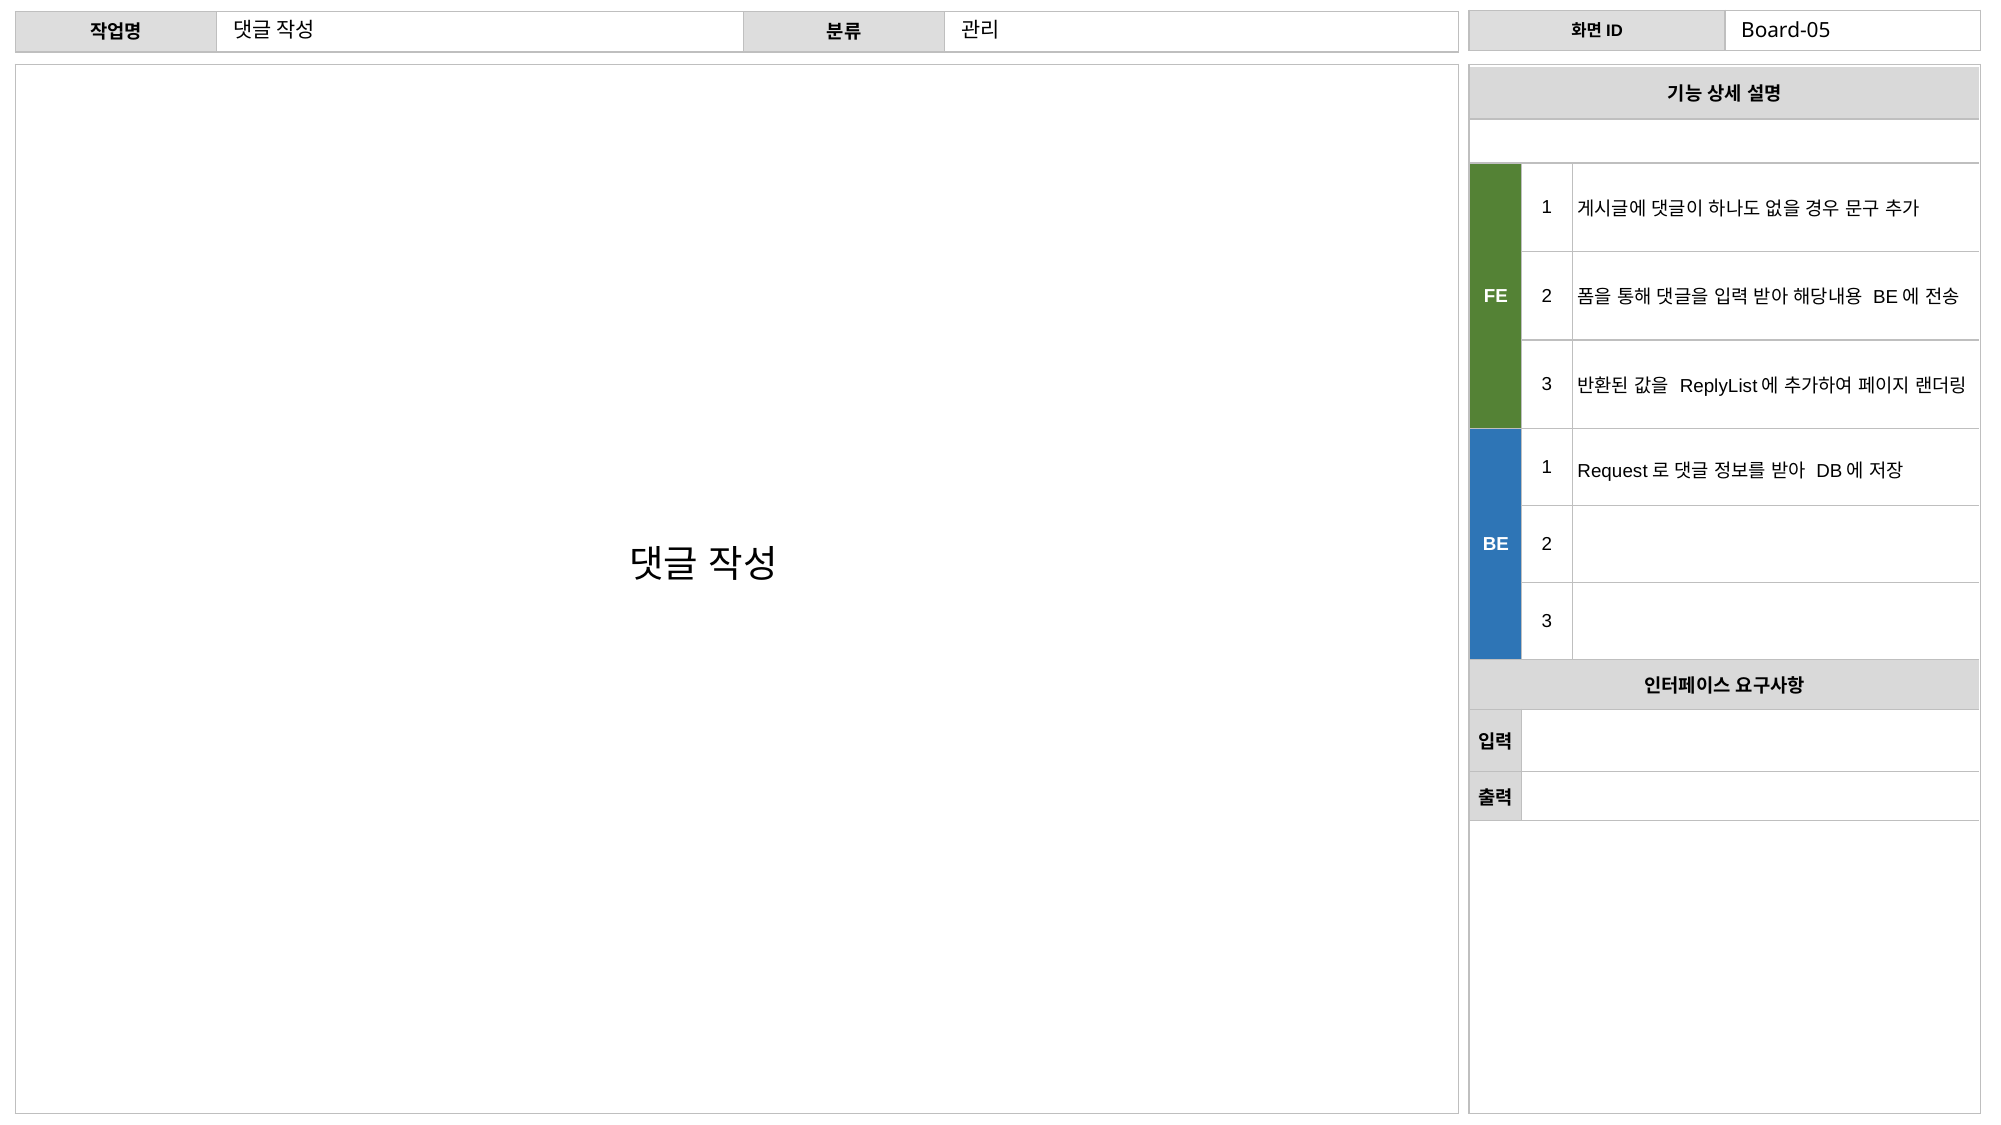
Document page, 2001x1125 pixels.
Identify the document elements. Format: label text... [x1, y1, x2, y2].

table_cell BE [1470, 429, 1521, 659]
list 댓글 작성 [218, 11, 742, 51]
text_box 댓글 작성 [614, 532, 794, 592]
table_cell [1573, 583, 1979, 659]
table_cell FE [1470, 164, 1521, 428]
table_cell 반환된 값을 ReplyList에 추가하여 페이지 랜더링 [1573, 341, 1979, 428]
table_cell [1522, 710, 1979, 771]
table_cell 1 [1522, 429, 1572, 505]
table_cell 1 [1522, 164, 1572, 251]
table_cell 2 [1522, 252, 1572, 339]
table_header 기능 상세 설명 [1470, 67, 1979, 118]
table_cell 출력 [1470, 772, 1521, 820]
table_cell Request로 댓글 정보를 받아 DB에 저장 [1573, 429, 1979, 505]
text_box Board-05 [1726, 11, 1979, 51]
table_cell [1573, 506, 1979, 582]
table_cell 인터페이스 요구사항 [1470, 660, 1979, 709]
table_cell [1522, 772, 1979, 820]
table_cell 폼을 통해 댓글을 입력 받아 해당내용 BE에 전송 [1573, 252, 1979, 339]
table_cell 3 [1522, 341, 1572, 428]
table_cell 3 [1522, 583, 1572, 659]
text_box 관리 [946, 11, 1455, 51]
table_cell 게시글에 댓글이 하나도 없을 경우 문구 추가 [1573, 164, 1979, 251]
table_cell 입력 [1470, 710, 1521, 771]
table_cell [1470, 120, 1979, 162]
table_cell 2 [1522, 506, 1572, 582]
